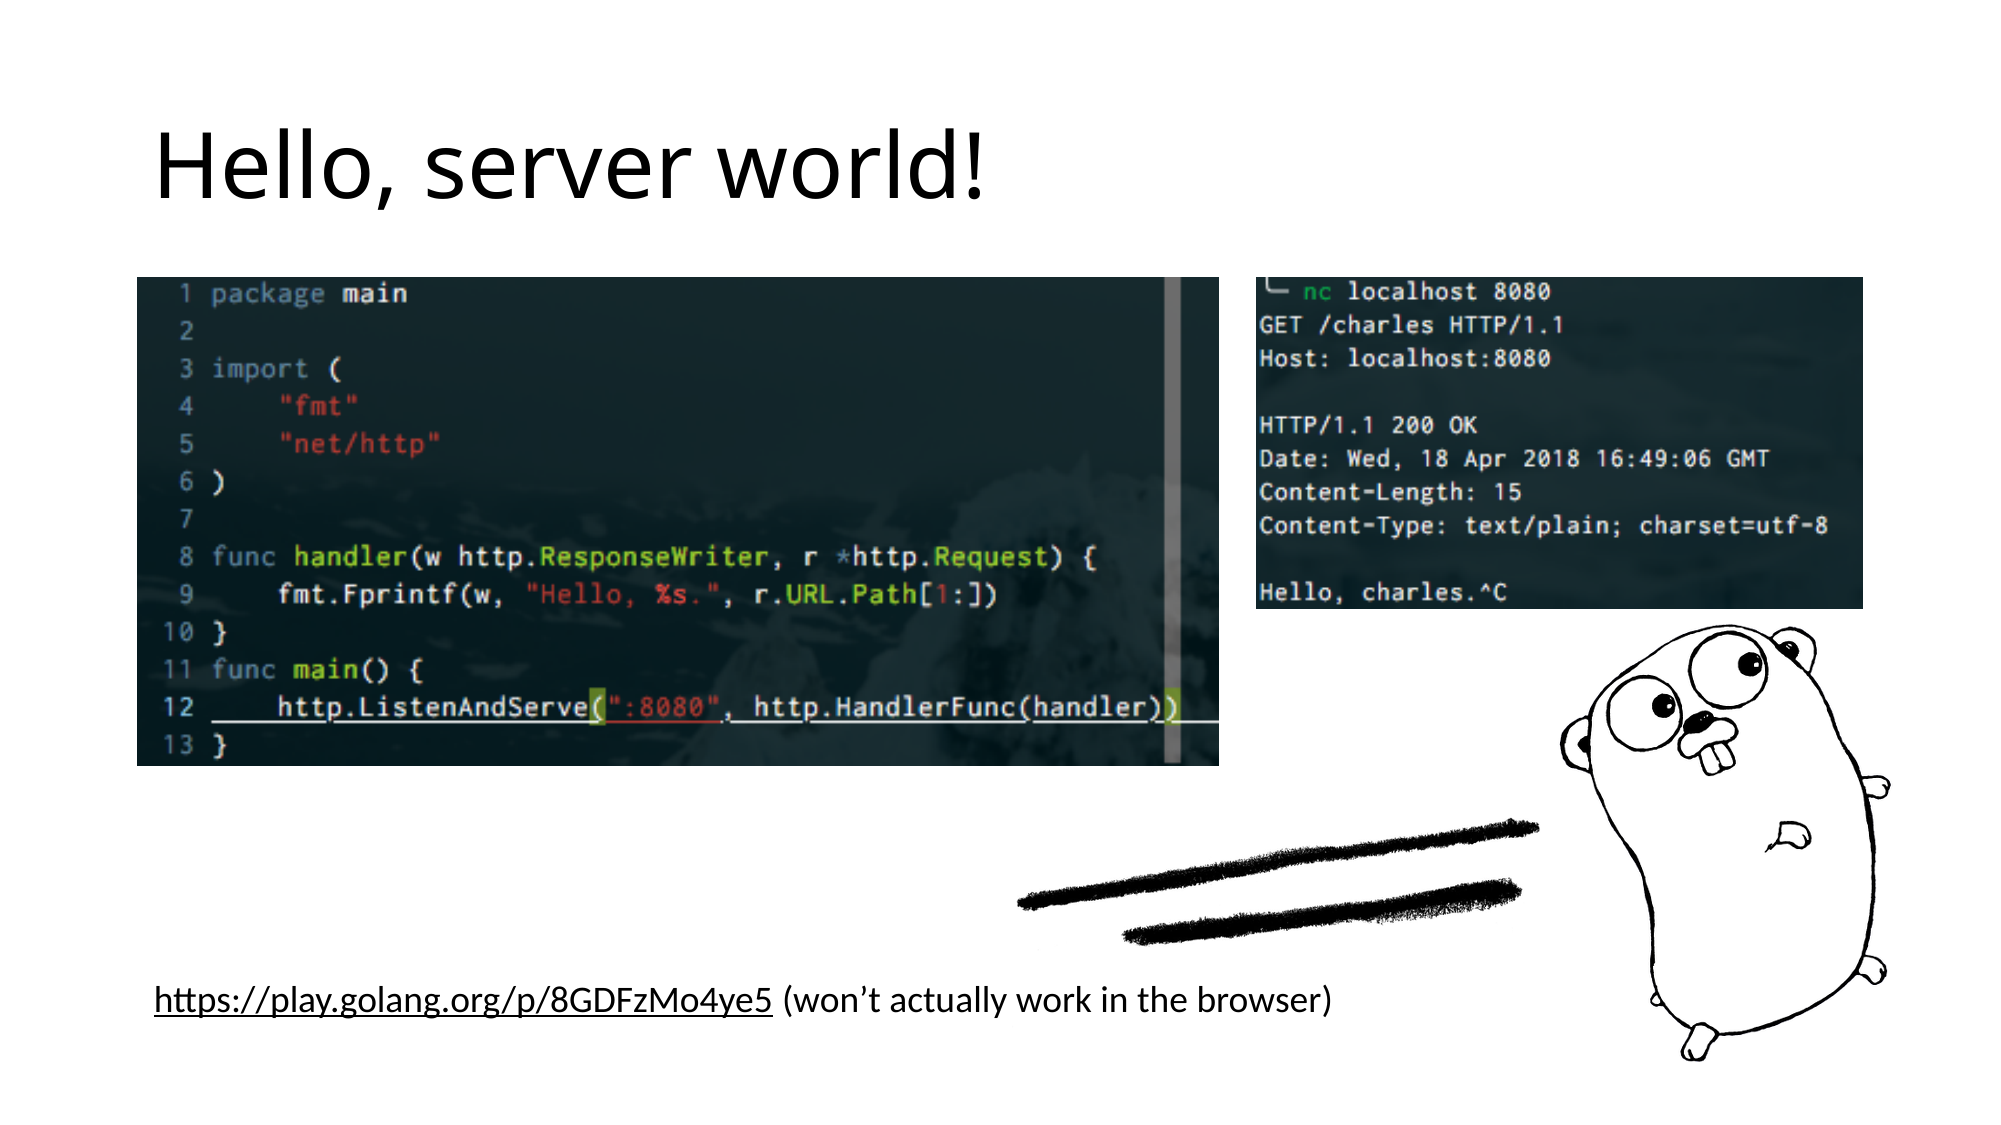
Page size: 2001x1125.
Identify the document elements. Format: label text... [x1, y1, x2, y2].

picture [1256, 277, 1863, 609]
picture [137, 277, 1963, 1062]
text_box https://play.golang.org/p/8GDFzMo4ye5 (won’t actually work in the browser) [139, 967, 743, 1027]
title Hello, server world! [137, 59, 1863, 278]
